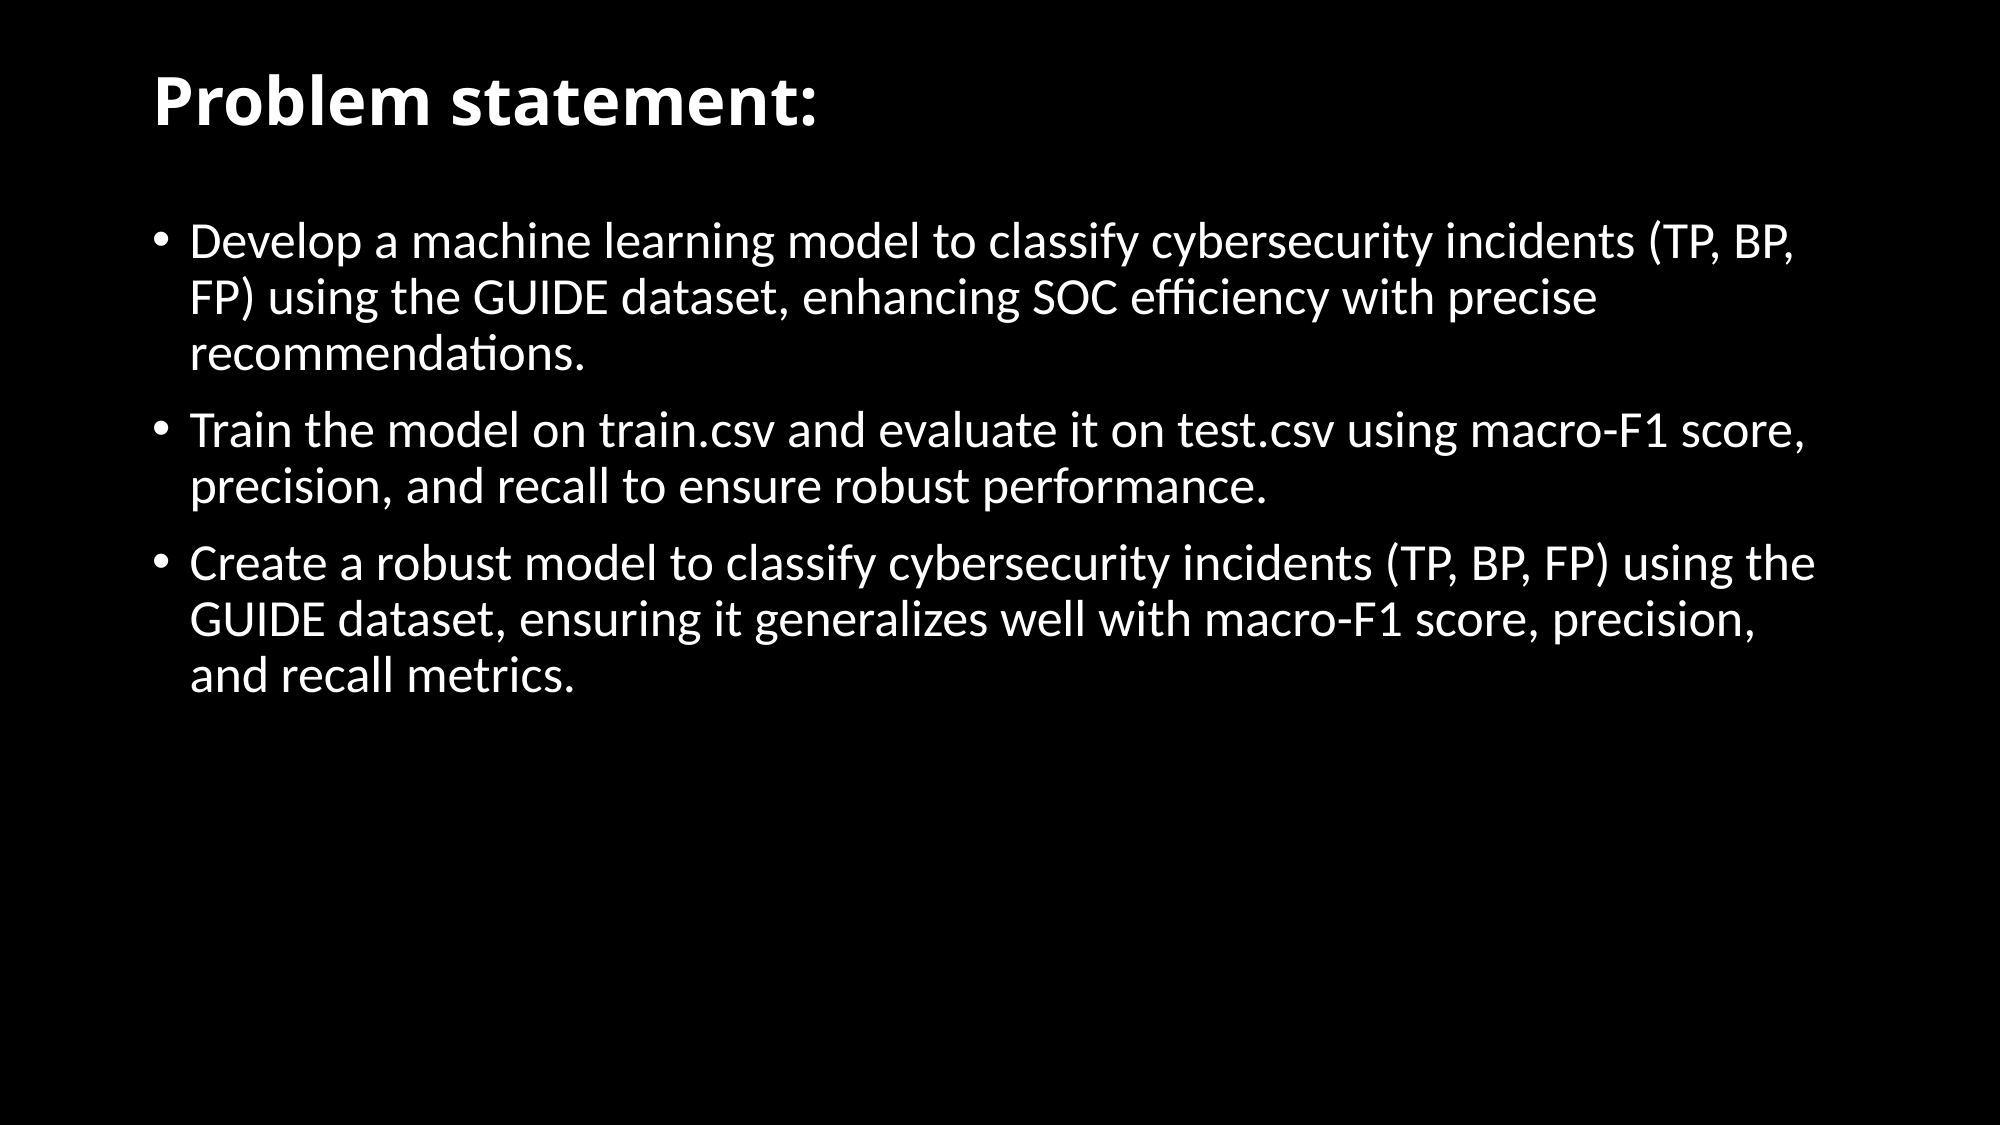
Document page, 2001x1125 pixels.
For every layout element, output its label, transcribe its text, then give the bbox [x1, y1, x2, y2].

text_box Develop a machine learning model to classify cybersecurity incidents (TP, BP, FP) using the GUIDE dataset, enhancing SOC efficiency with precise recommendations. Train the model on train.csv and evaluate it on test.csv using macro-F1 score, precision, and recall to ensure robust performance. Create a robust model to classify cybersecurity incidents (TP, BP, FP) using the GUIDE dataset, ensuring it generalizes well with macro-F1 score, precision, and recall metrics. [137, 205, 1863, 918]
text_box Problem statement: [137, 59, 846, 155]
